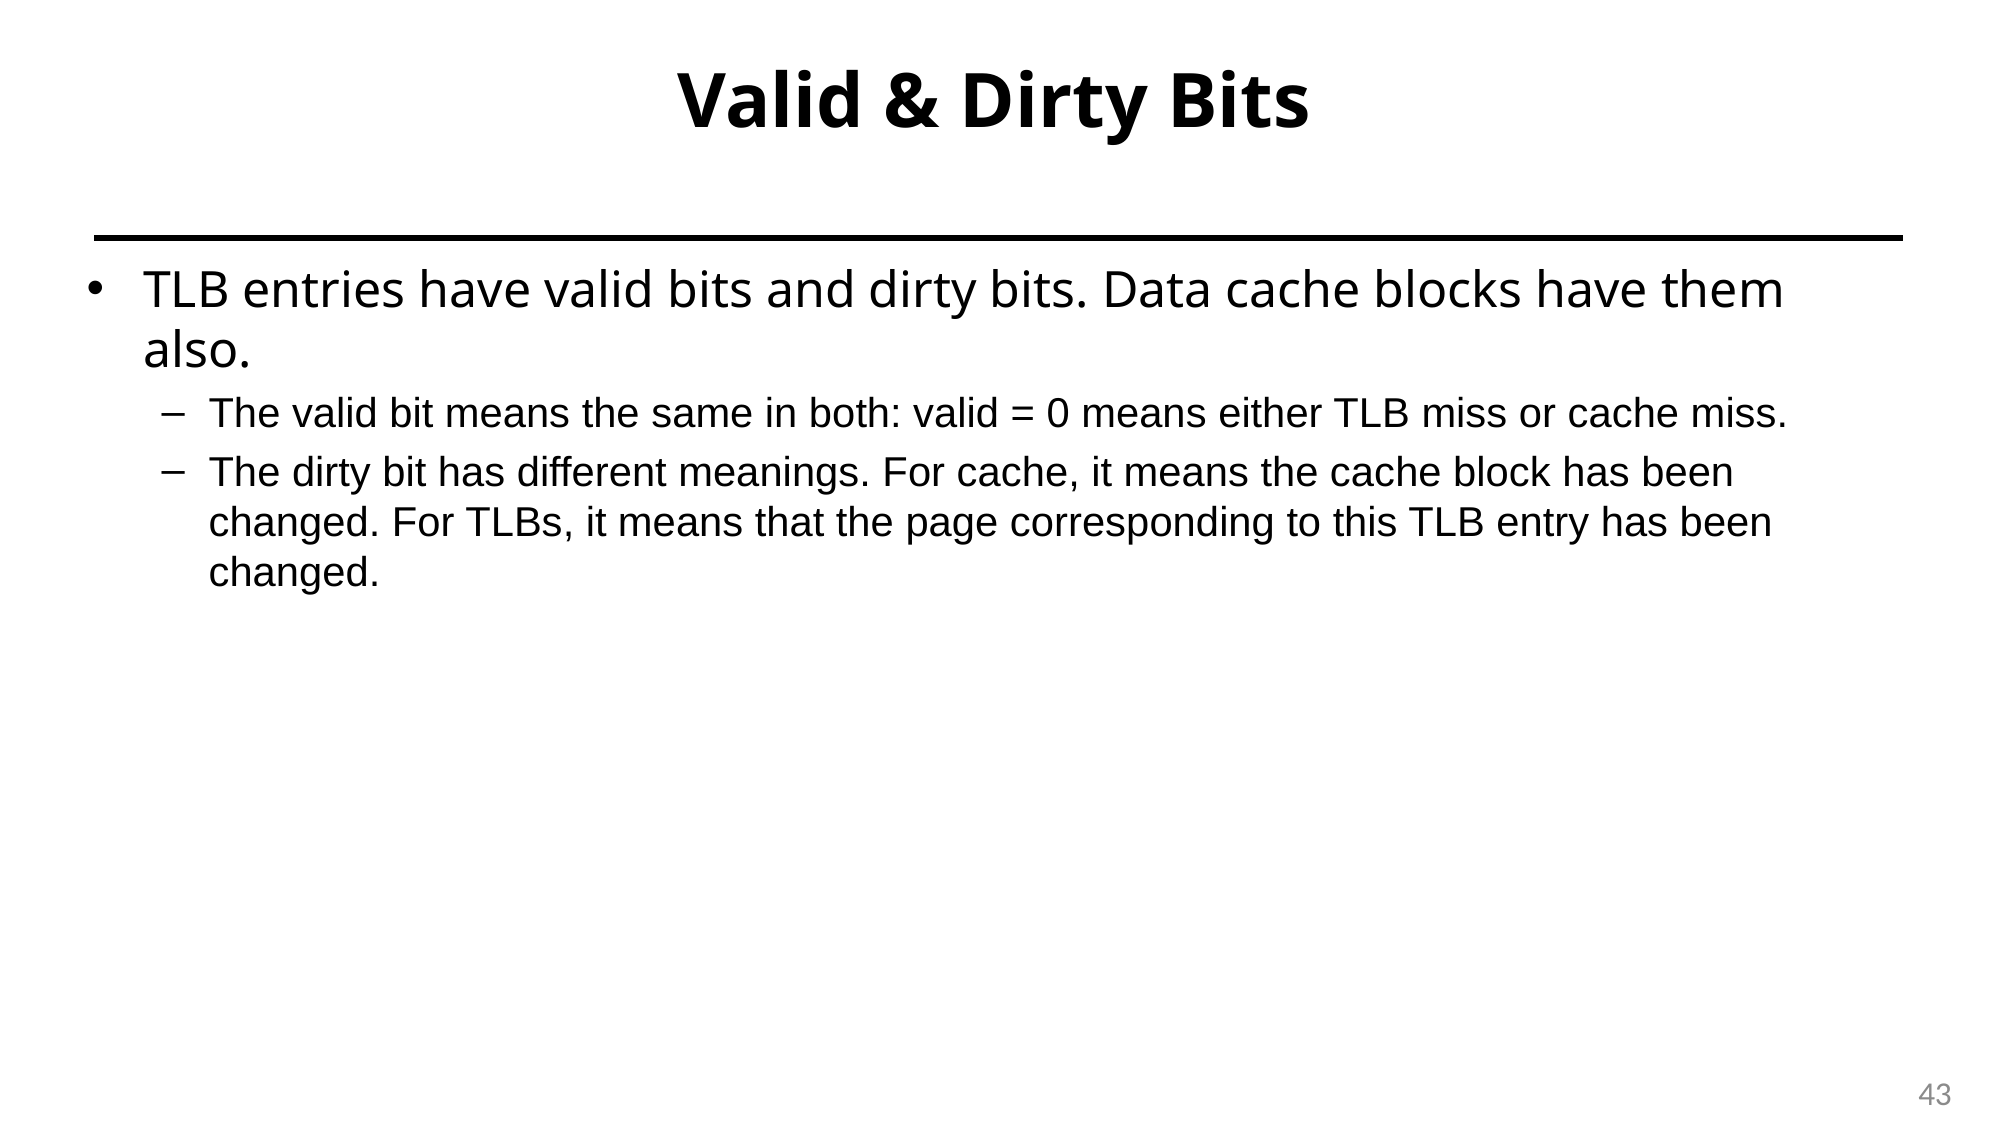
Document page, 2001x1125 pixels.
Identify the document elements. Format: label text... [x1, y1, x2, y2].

list TLB entries have valid bits and dirty bits. Data cache blocks have them also. The valid bit means the same in both: valid = 0 means either TLB miss or cache miss. The dirty bit has different meanings. For cache, it means the cache block has been changed. For TLBs, it means that the page corresponding to this TLB entry has been changed. [71, 249, 1918, 1005]
slide_number 43 [1903, 1065, 1997, 1125]
title Valid & Dirty Bits [71, 45, 1918, 152]
